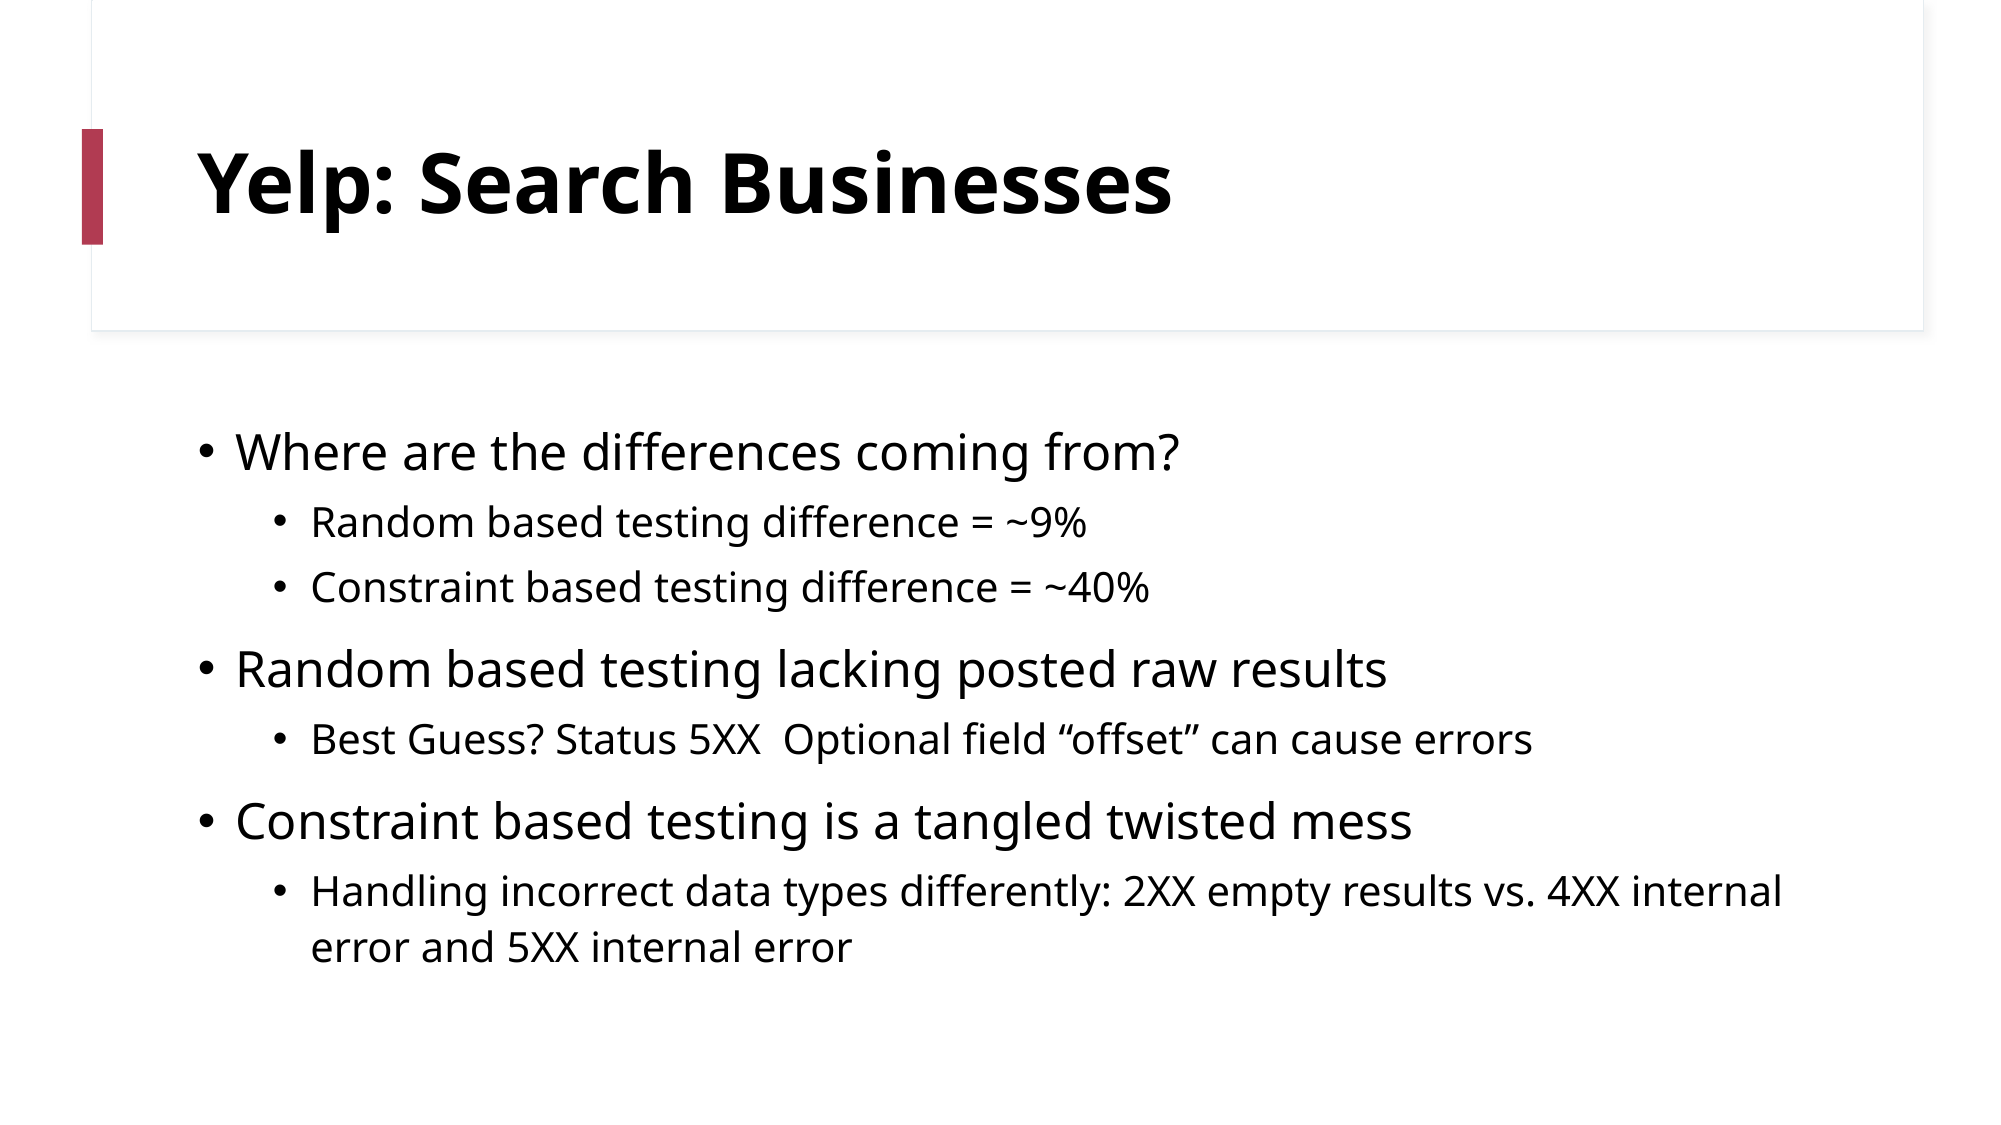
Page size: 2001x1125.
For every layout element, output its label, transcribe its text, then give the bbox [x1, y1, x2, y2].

title Yelp: Search Businesses [183, 90, 1851, 284]
